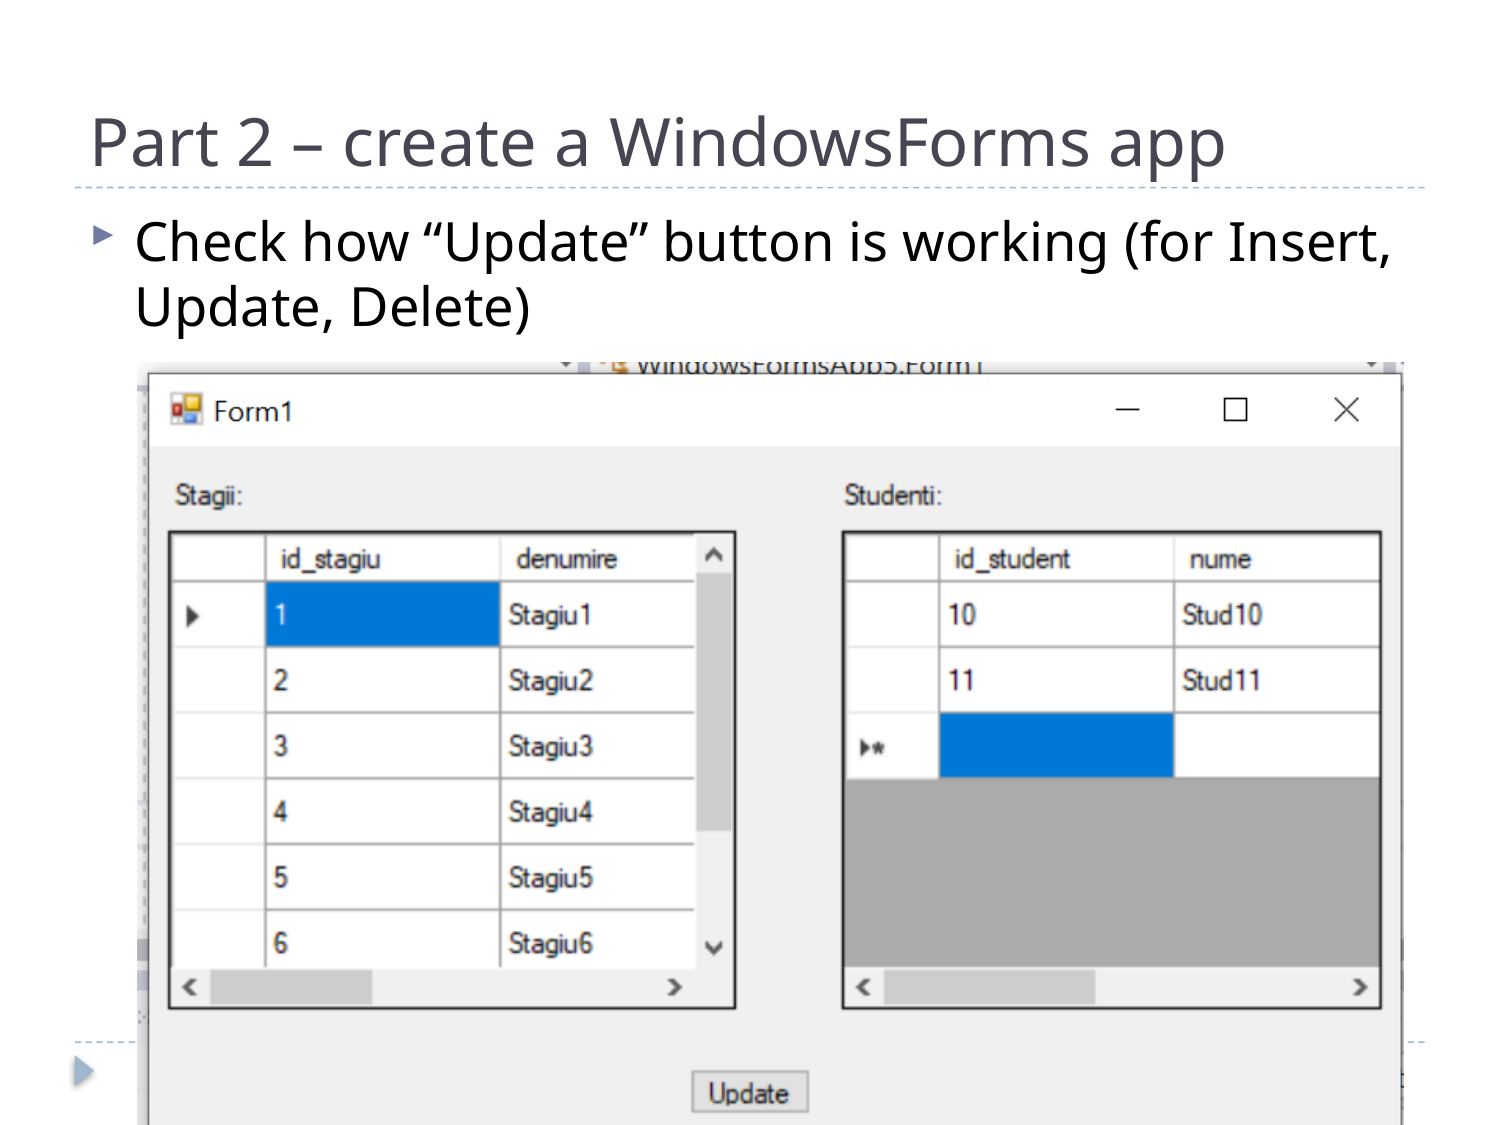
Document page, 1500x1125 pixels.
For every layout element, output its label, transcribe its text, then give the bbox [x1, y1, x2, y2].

picture [137, 362, 1404, 1125]
title Part 2 – create a WindowsForms app [75, 24, 1425, 188]
list Check how “Update” button is working (for Insert, Update, Delete) [75, 200, 1425, 1010]
